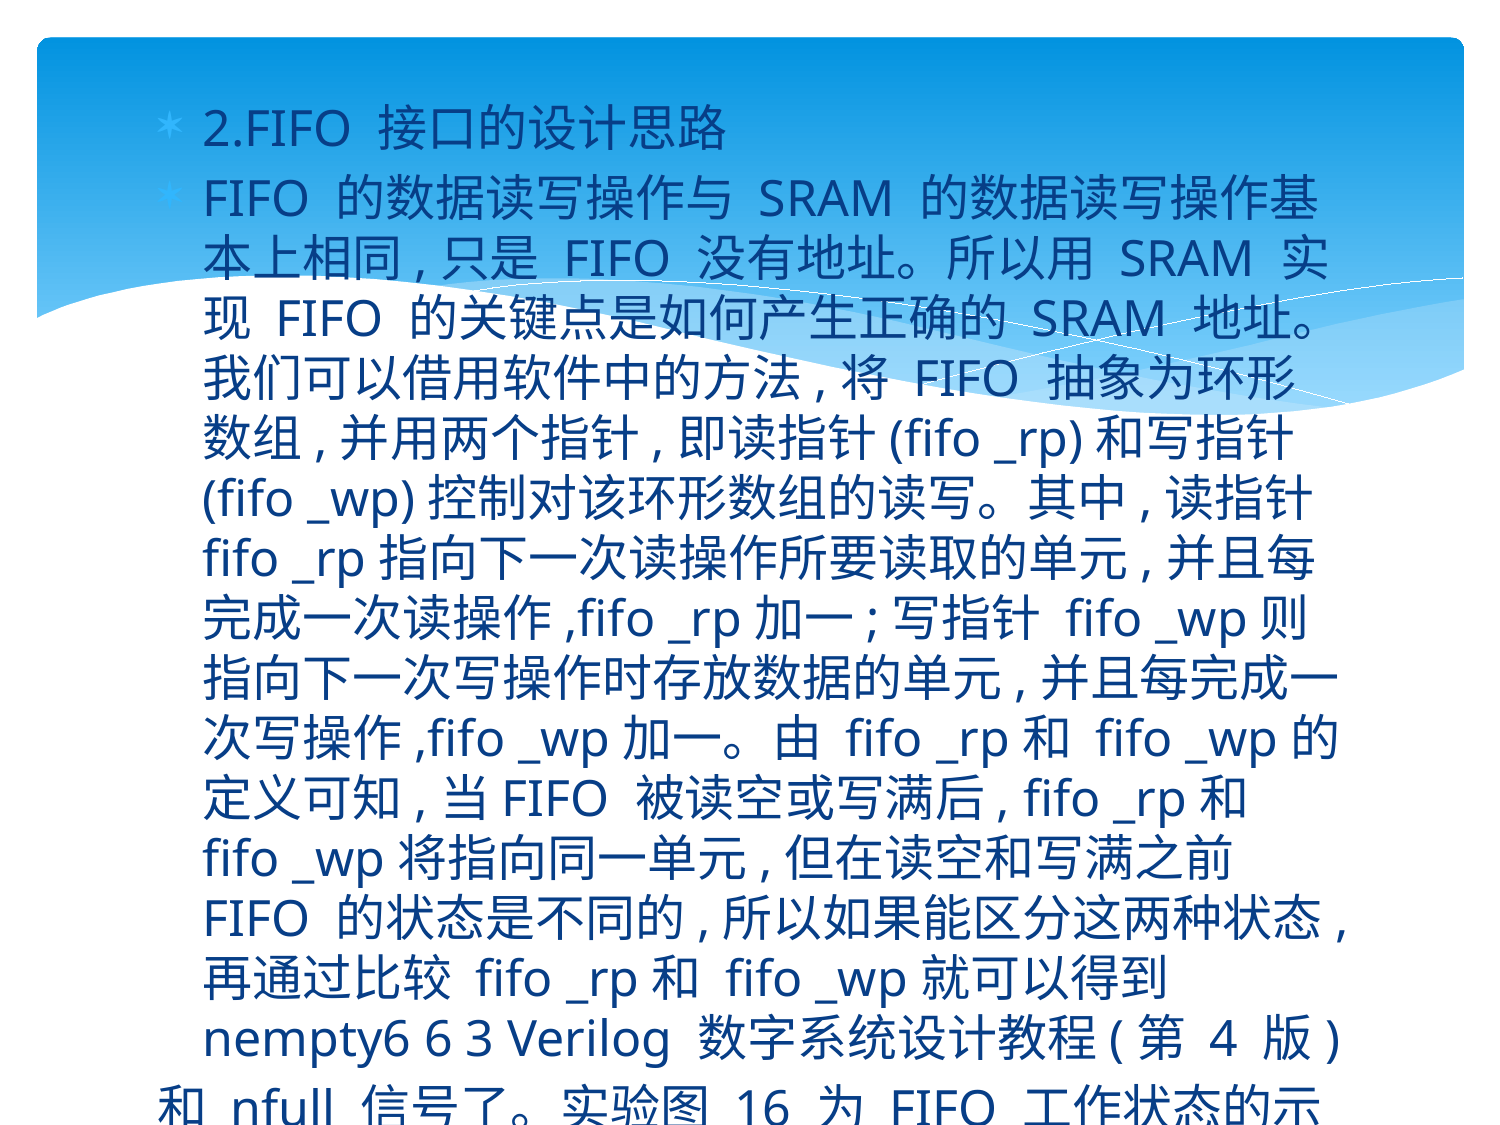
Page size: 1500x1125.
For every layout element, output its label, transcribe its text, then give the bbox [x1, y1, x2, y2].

title [75, 55, 1425, 261]
list 2.FIFO 接口的设计思路 FIFO 的数据读写操作与 SRAM 的数据读写操作基本上相同,只是 FIFO 没有地址。所以用 SRAM 实现 FIFO 的关键点是如何产生正确的 SRAM 地址。我们可以借用软件中的方法,将 FIFO 抽象为环形数组,并用两个指针,即读指针(fifo _rp)和写指针(fifo _wp)控制对该环形数组的读写。其中,读指针 fifo _rp指向下一次读操作所要读取的单元,并且每完成一次读操作,fifo _rp加一;写指针 fifo _wp则指向下一次写操作时存放数据的单元,并且每完成一次写操作,fifo _wp加一。由 fifo _rp和 fifo _wp的定义可知,当FIFO 被读空或写满后, fifo _rp和 fifo _wp将指向同一单元,但在读空和写满之前 FIFO 的状态是不同的,所以如果能区分这两种状态,再通过比较 fifo _rp和 fifo _wp就可以得到 nempty6 6 3 Verilog 数字系统设计教程(第 4 版) 和 nfull 信号了。实验图 16 为 FIFO 工作状态的示意。 [142, 261, 1358, 656]
